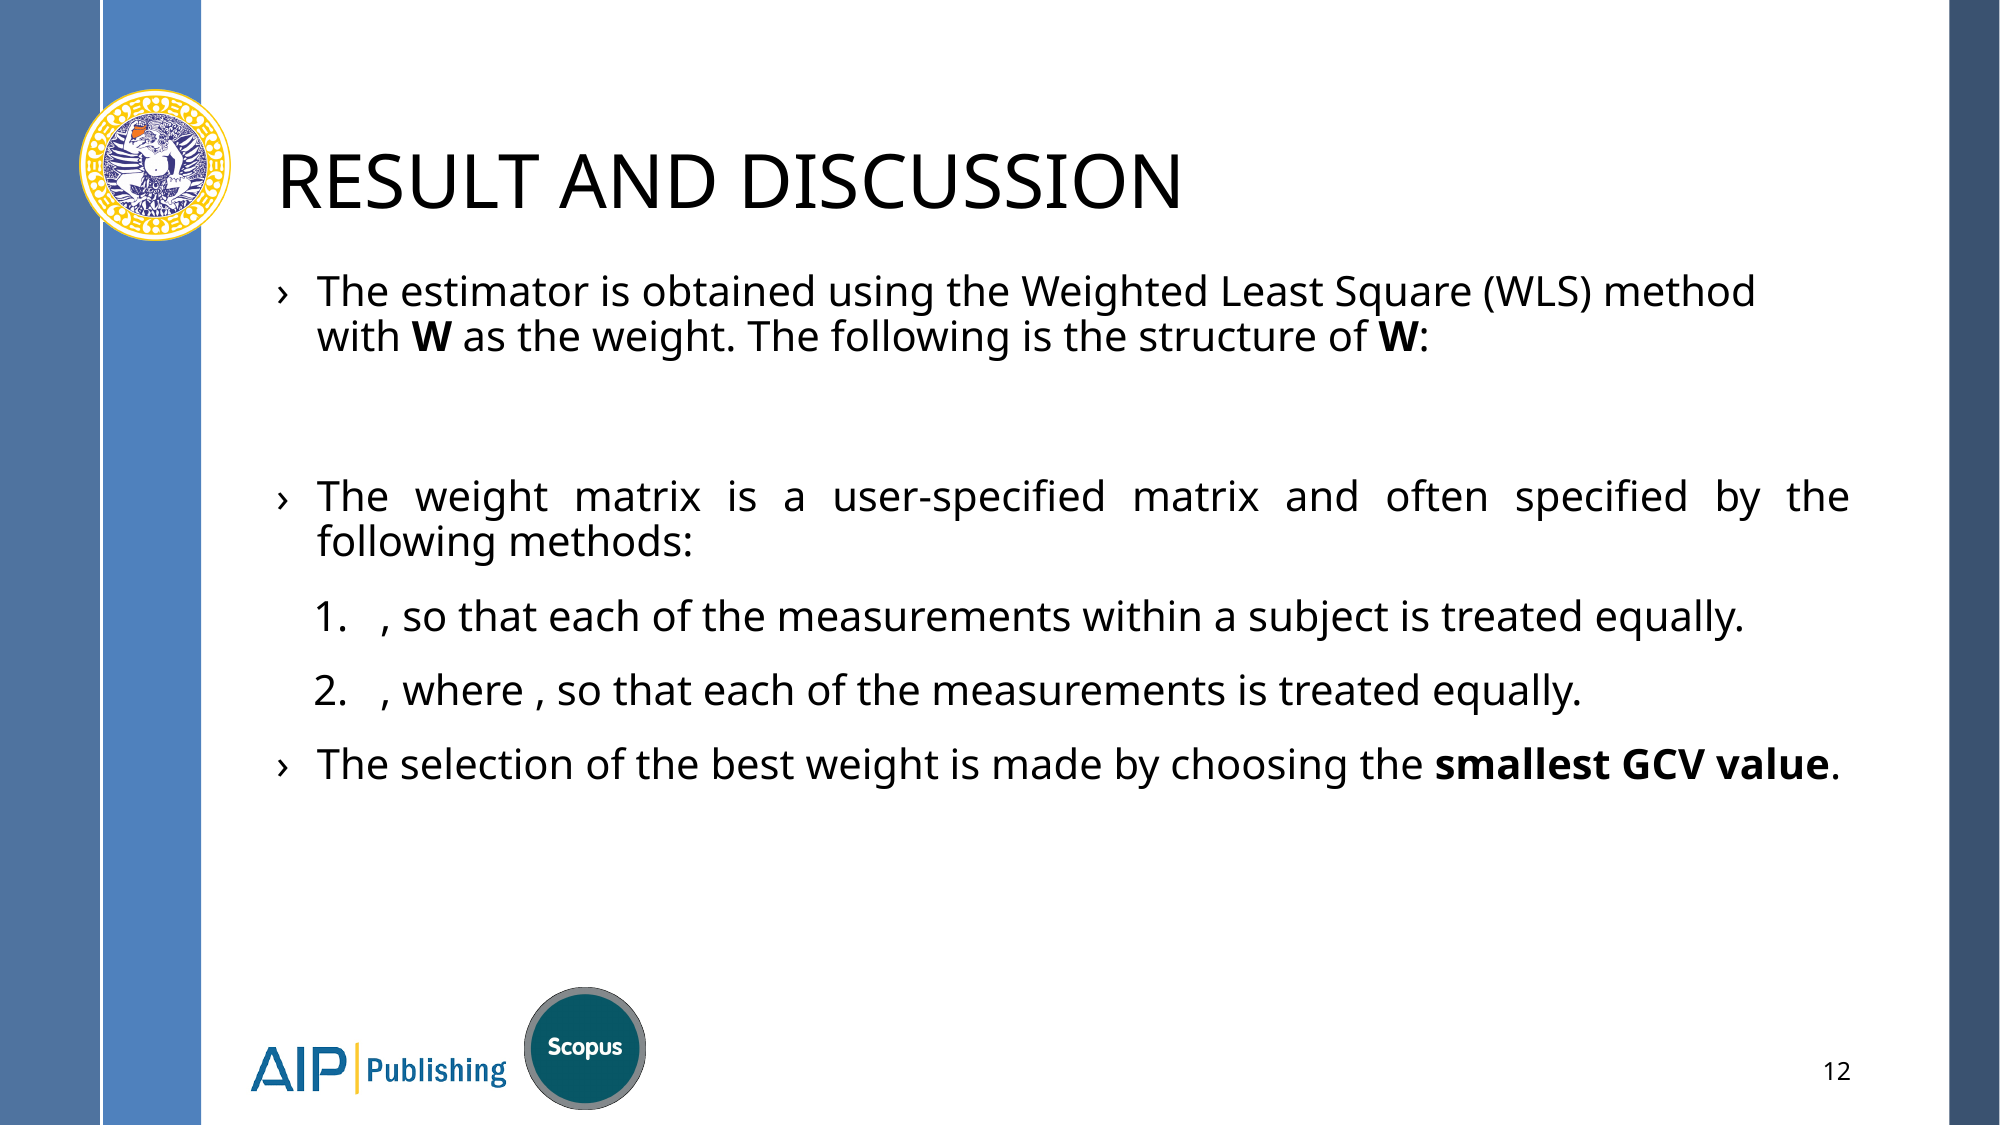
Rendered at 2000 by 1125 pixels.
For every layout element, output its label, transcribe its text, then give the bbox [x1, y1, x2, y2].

slide_number 12 [1766, 1042, 1867, 1103]
picture [237, 987, 646, 1121]
title RESULT AND DISCUSSION [261, 29, 1867, 233]
picture [79, 89, 231, 241]
